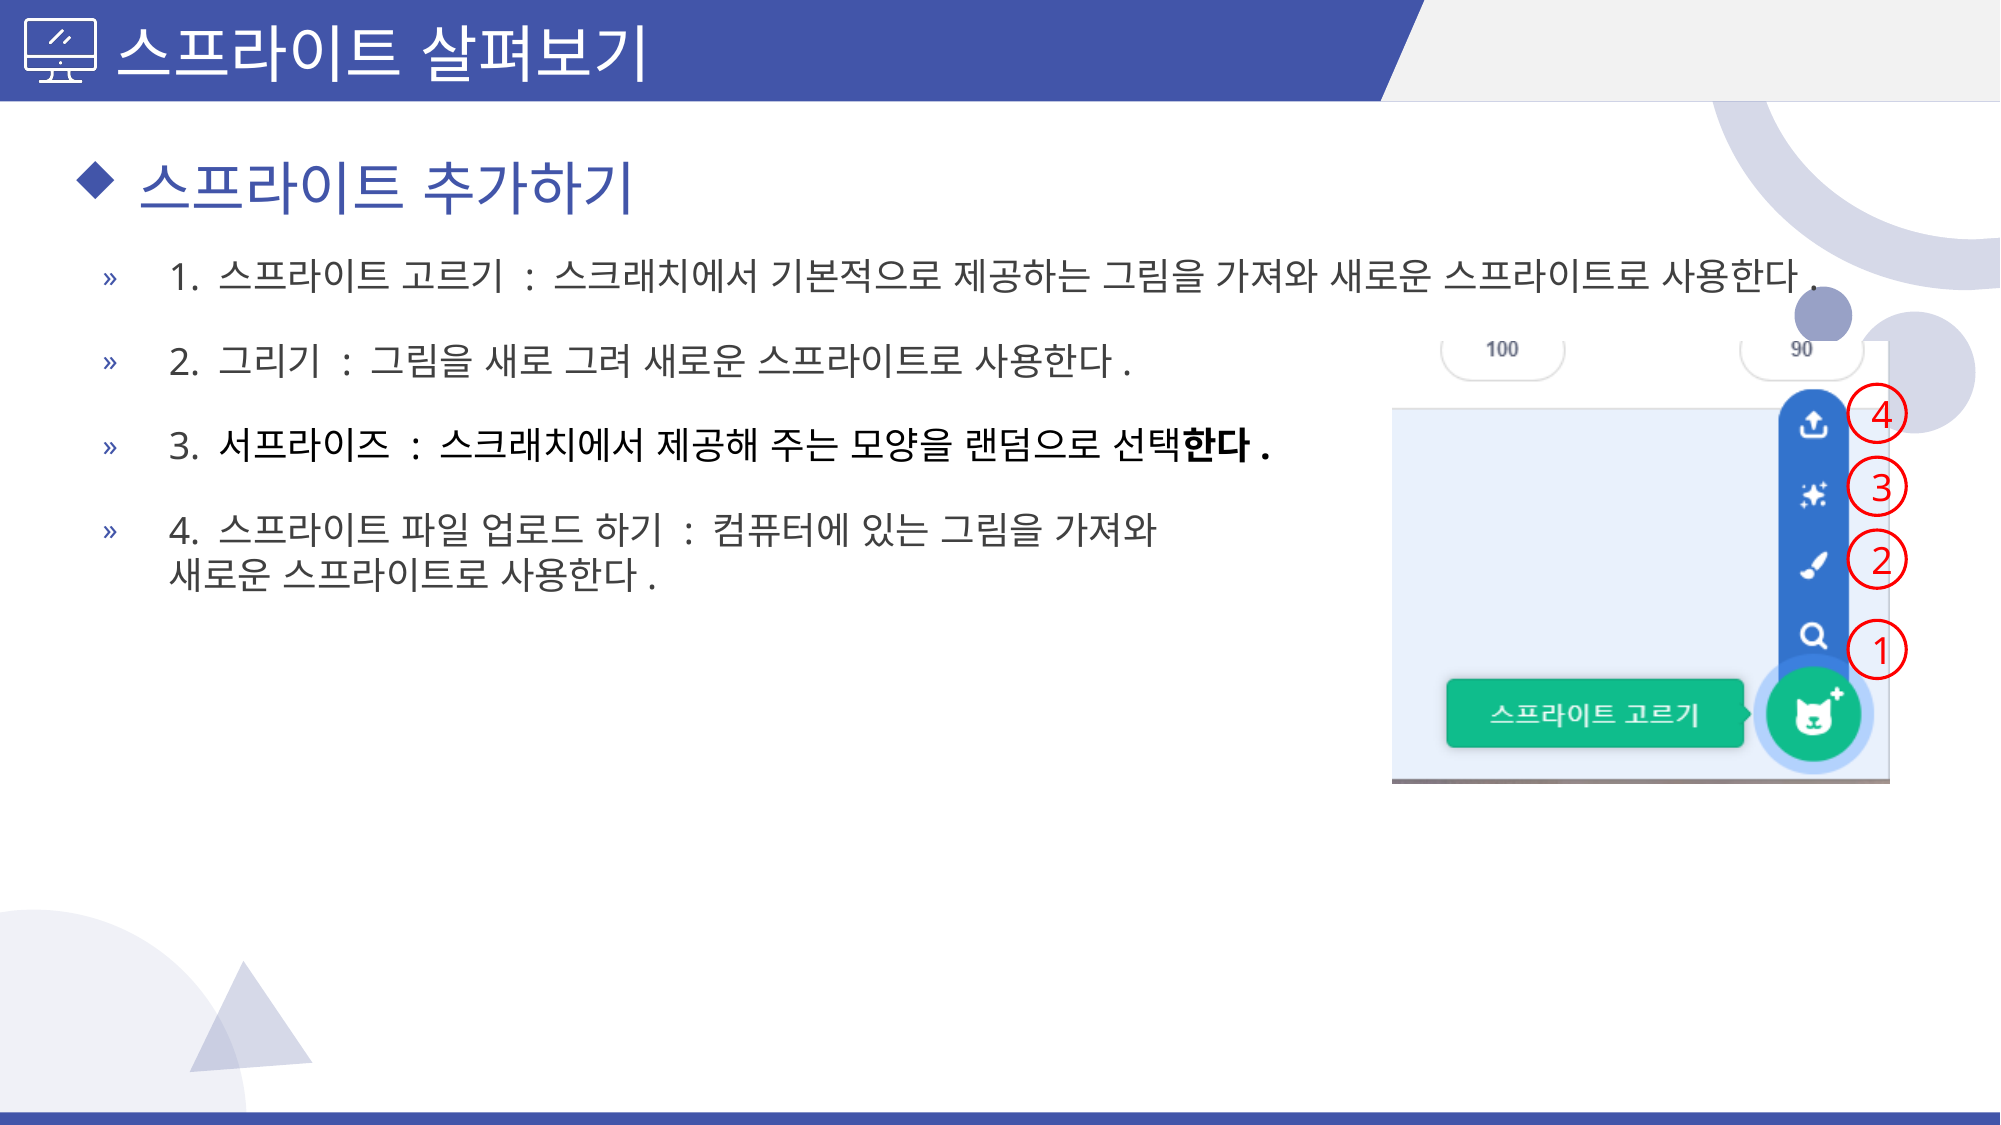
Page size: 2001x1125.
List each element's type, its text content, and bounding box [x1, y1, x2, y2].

picture [24, 14, 97, 87]
text_box 2 [1895, 534, 1908, 585]
text_box 1 [1895, 624, 1908, 675]
text_box 4 [1895, 388, 1908, 439]
text_box 스프라이트 추가하기 1. 스프라이트 고르기 : 스크래치에서 기본적으로 제공하는 그림을 가져와 새로운 스프라이트로 사용한다. 2. 그리기 : 그림을 새로 그려 새로운 스프라이트로 사용한다. 3. 서프라이즈 : 스크래치에서 제공해 주는 모양을 랜덤으로 선택한다. 4. 스프라이트 파일 업로드 하기 : 컴퓨터에 있는 그림을 가져와 새로운 스프라이트로 사용한다. [50, 144, 1937, 1048]
picture [1391, 341, 1890, 784]
text_box 3 [1895, 461, 1908, 512]
text_box 스프라이트 살펴보기 [108, 16, 1361, 81]
